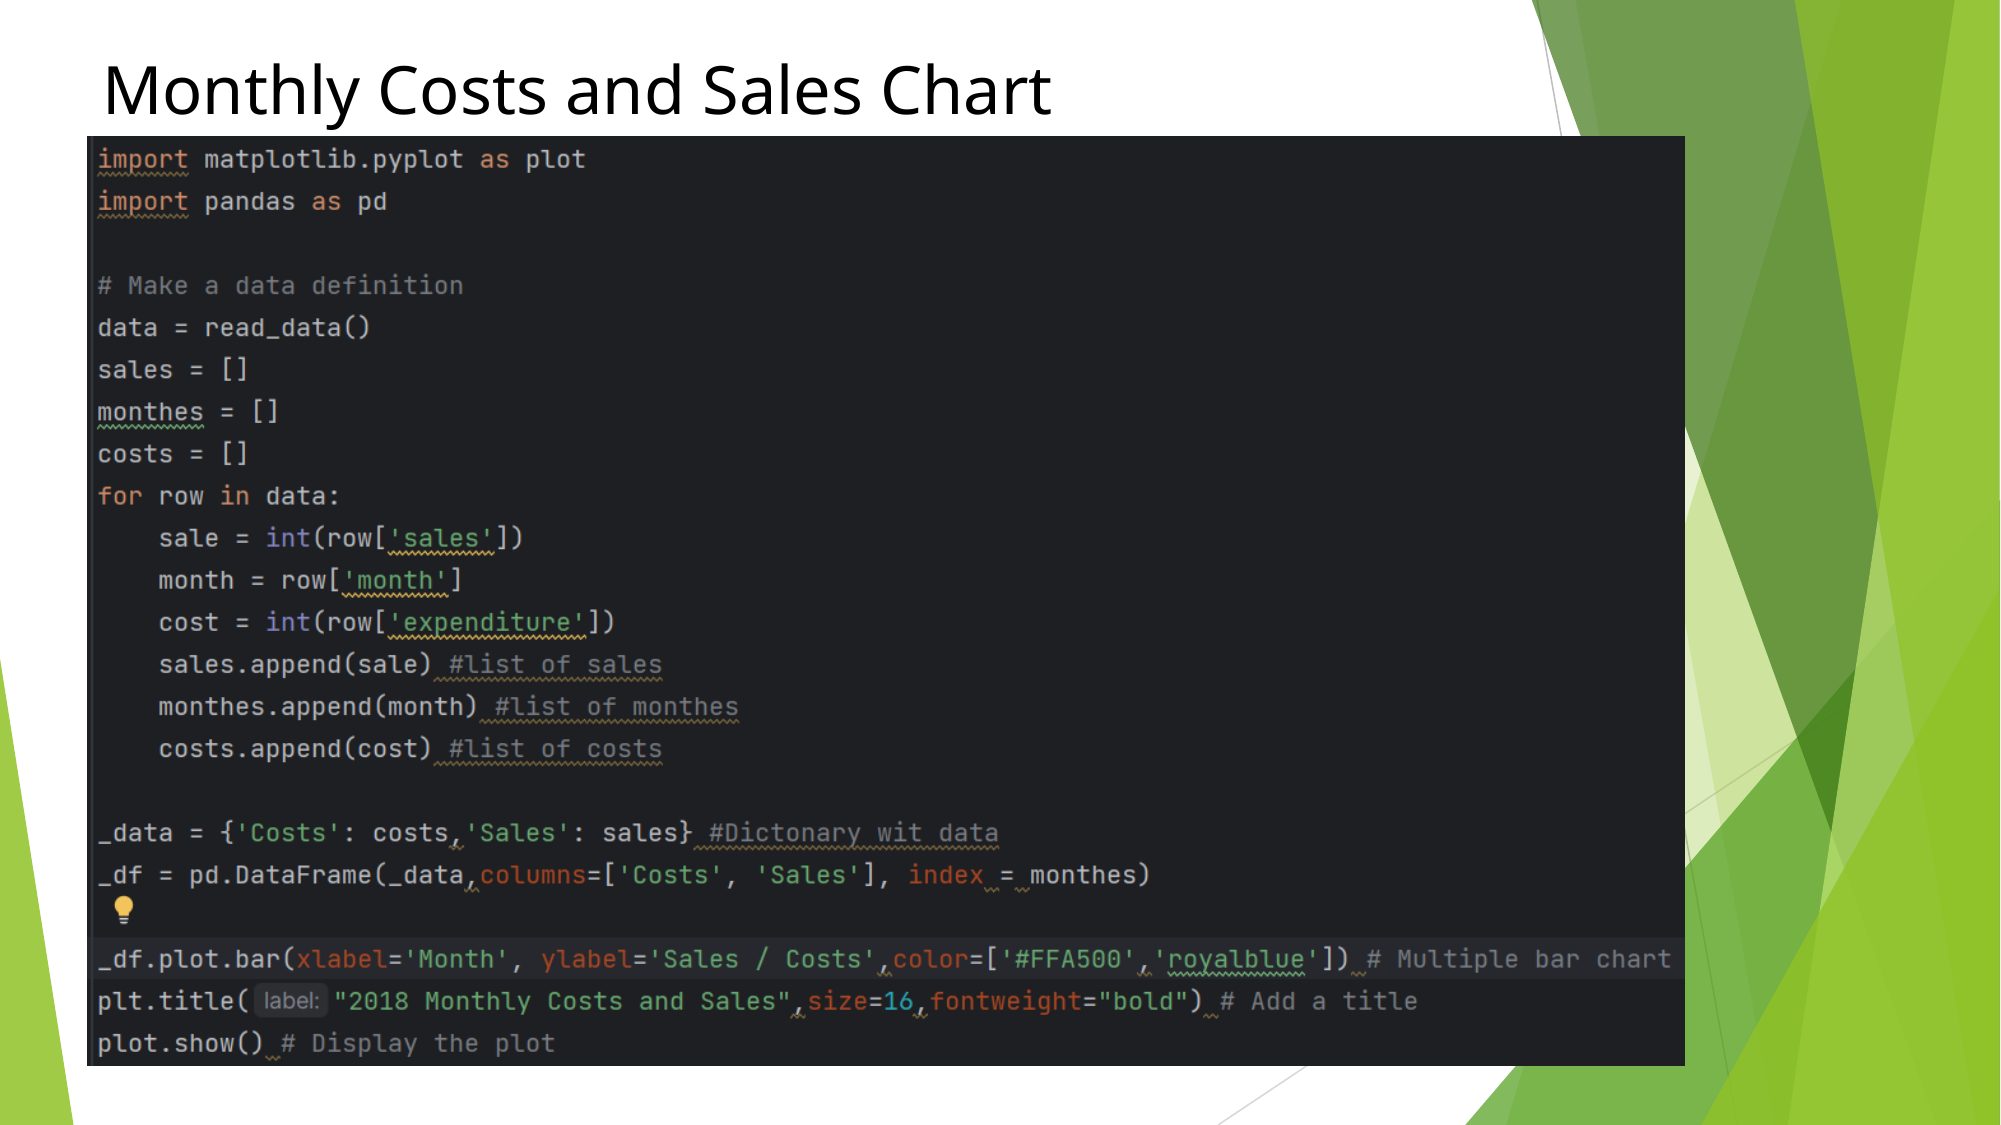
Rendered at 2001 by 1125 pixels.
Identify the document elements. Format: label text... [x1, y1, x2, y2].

picture [86, 136, 1685, 1066]
text_box [28, 854, 81, 951]
text_box Monthly Costs and Sales Chart [87, 40, 1088, 135]
